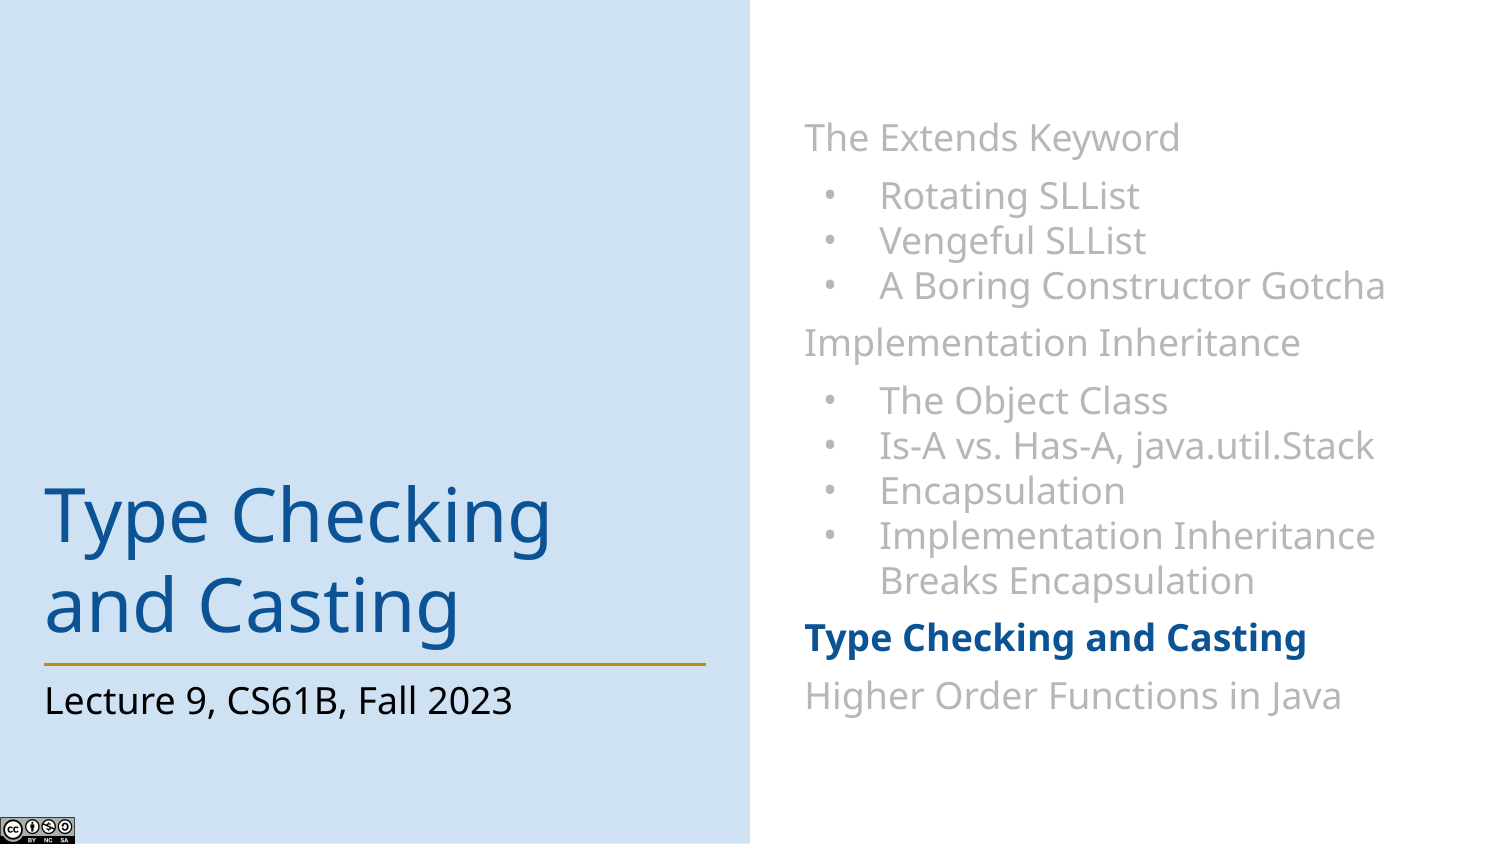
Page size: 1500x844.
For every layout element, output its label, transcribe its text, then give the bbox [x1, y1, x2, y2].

subtitle Lecture 9, CS61B, Fall 2023 [29, 667, 712, 732]
picture [0, 817, 75, 844]
list The Extends Keyword Rotating SLList Vengeful SLList A Boring Constructor Gotcha Implementation Inheritance The Object Class Is-A vs. Has-A, java.util.Stack Encapsulation Implementation Inheritance Breaks Encapsulation Type Checking and Casting Higher Order Functions in Java [789, 65, 1446, 765]
title Type Checking and Casting [29, 328, 692, 663]
